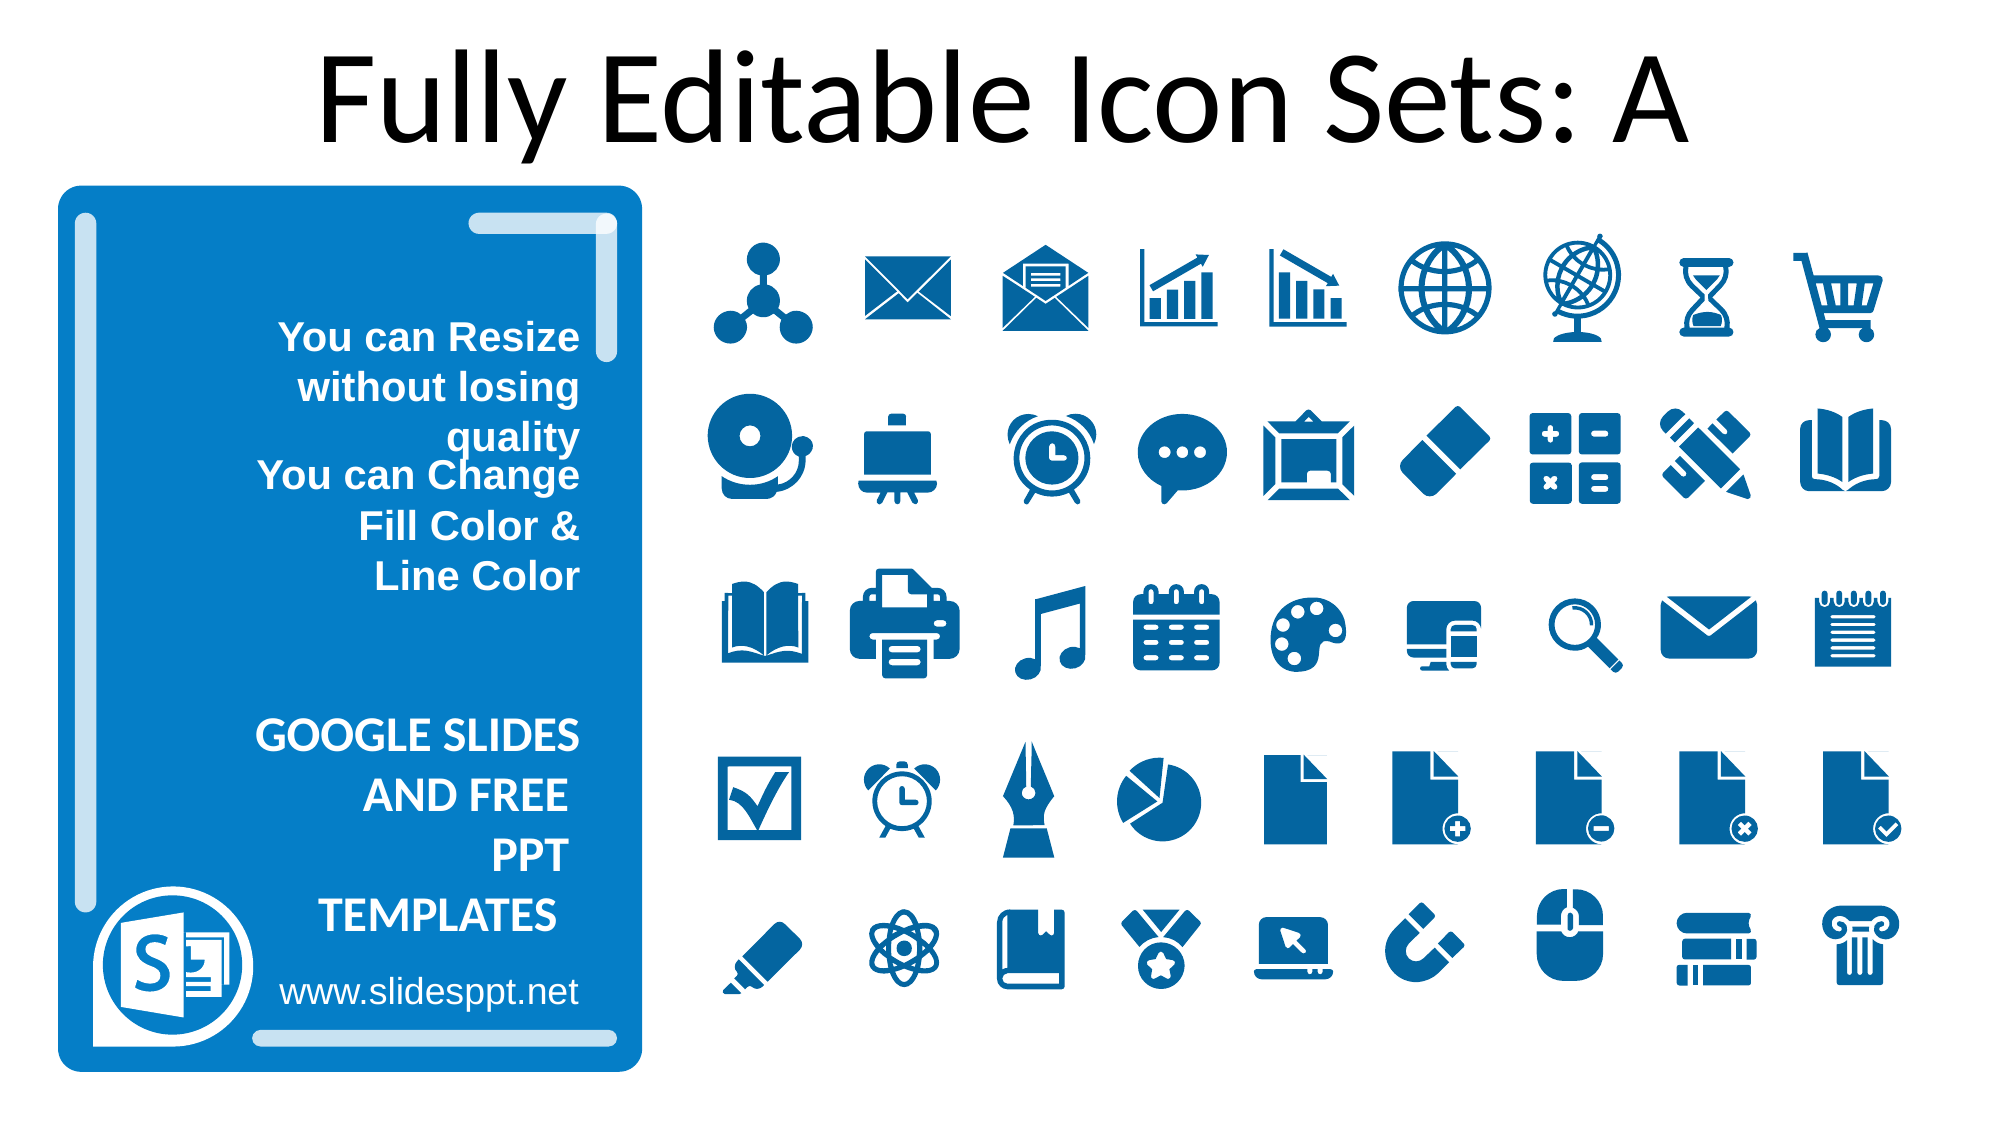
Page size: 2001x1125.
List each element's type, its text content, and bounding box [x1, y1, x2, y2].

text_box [1536, 888, 1604, 981]
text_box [1676, 912, 1757, 986]
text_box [1383, 902, 1465, 983]
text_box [867, 909, 945, 988]
text_box [862, 760, 942, 839]
text_box [1278, 247, 1341, 320]
text_box [1542, 232, 1623, 343]
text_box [721, 921, 803, 995]
text_box [862, 255, 954, 321]
text_box [1792, 251, 1884, 344]
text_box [1253, 917, 1334, 980]
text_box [999, 413, 1105, 505]
text_box [1678, 748, 1759, 846]
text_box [1821, 905, 1900, 986]
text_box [849, 568, 960, 679]
text_box [1000, 243, 1091, 332]
text_box [1139, 248, 1219, 327]
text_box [1121, 909, 1202, 989]
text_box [1406, 601, 1482, 671]
text_box [717, 756, 802, 841]
text_box [713, 242, 813, 344]
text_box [1133, 584, 1220, 671]
text_box [1263, 752, 1330, 845]
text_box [858, 413, 938, 505]
text_box [1678, 256, 1735, 338]
text_box [1268, 248, 1348, 328]
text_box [1263, 409, 1355, 501]
text_box [1000, 741, 1057, 859]
text_box [1813, 589, 1893, 668]
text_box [707, 393, 814, 499]
text_box [1116, 756, 1203, 843]
text_box [1269, 596, 1348, 673]
text_box [1547, 597, 1625, 674]
text_box [1391, 748, 1472, 846]
text_box Fully Editable Icon Sets: A [53, 20, 1952, 139]
text_box [1137, 413, 1227, 505]
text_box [1658, 408, 1752, 500]
text_box [1534, 748, 1616, 846]
text_box [720, 580, 810, 664]
text_box [1397, 240, 1493, 336]
text_box [996, 909, 1065, 990]
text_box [1529, 413, 1621, 504]
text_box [1399, 405, 1491, 497]
text_box [1014, 584, 1087, 681]
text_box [1660, 596, 1758, 659]
text_box [1821, 748, 1903, 846]
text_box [1800, 408, 1891, 492]
